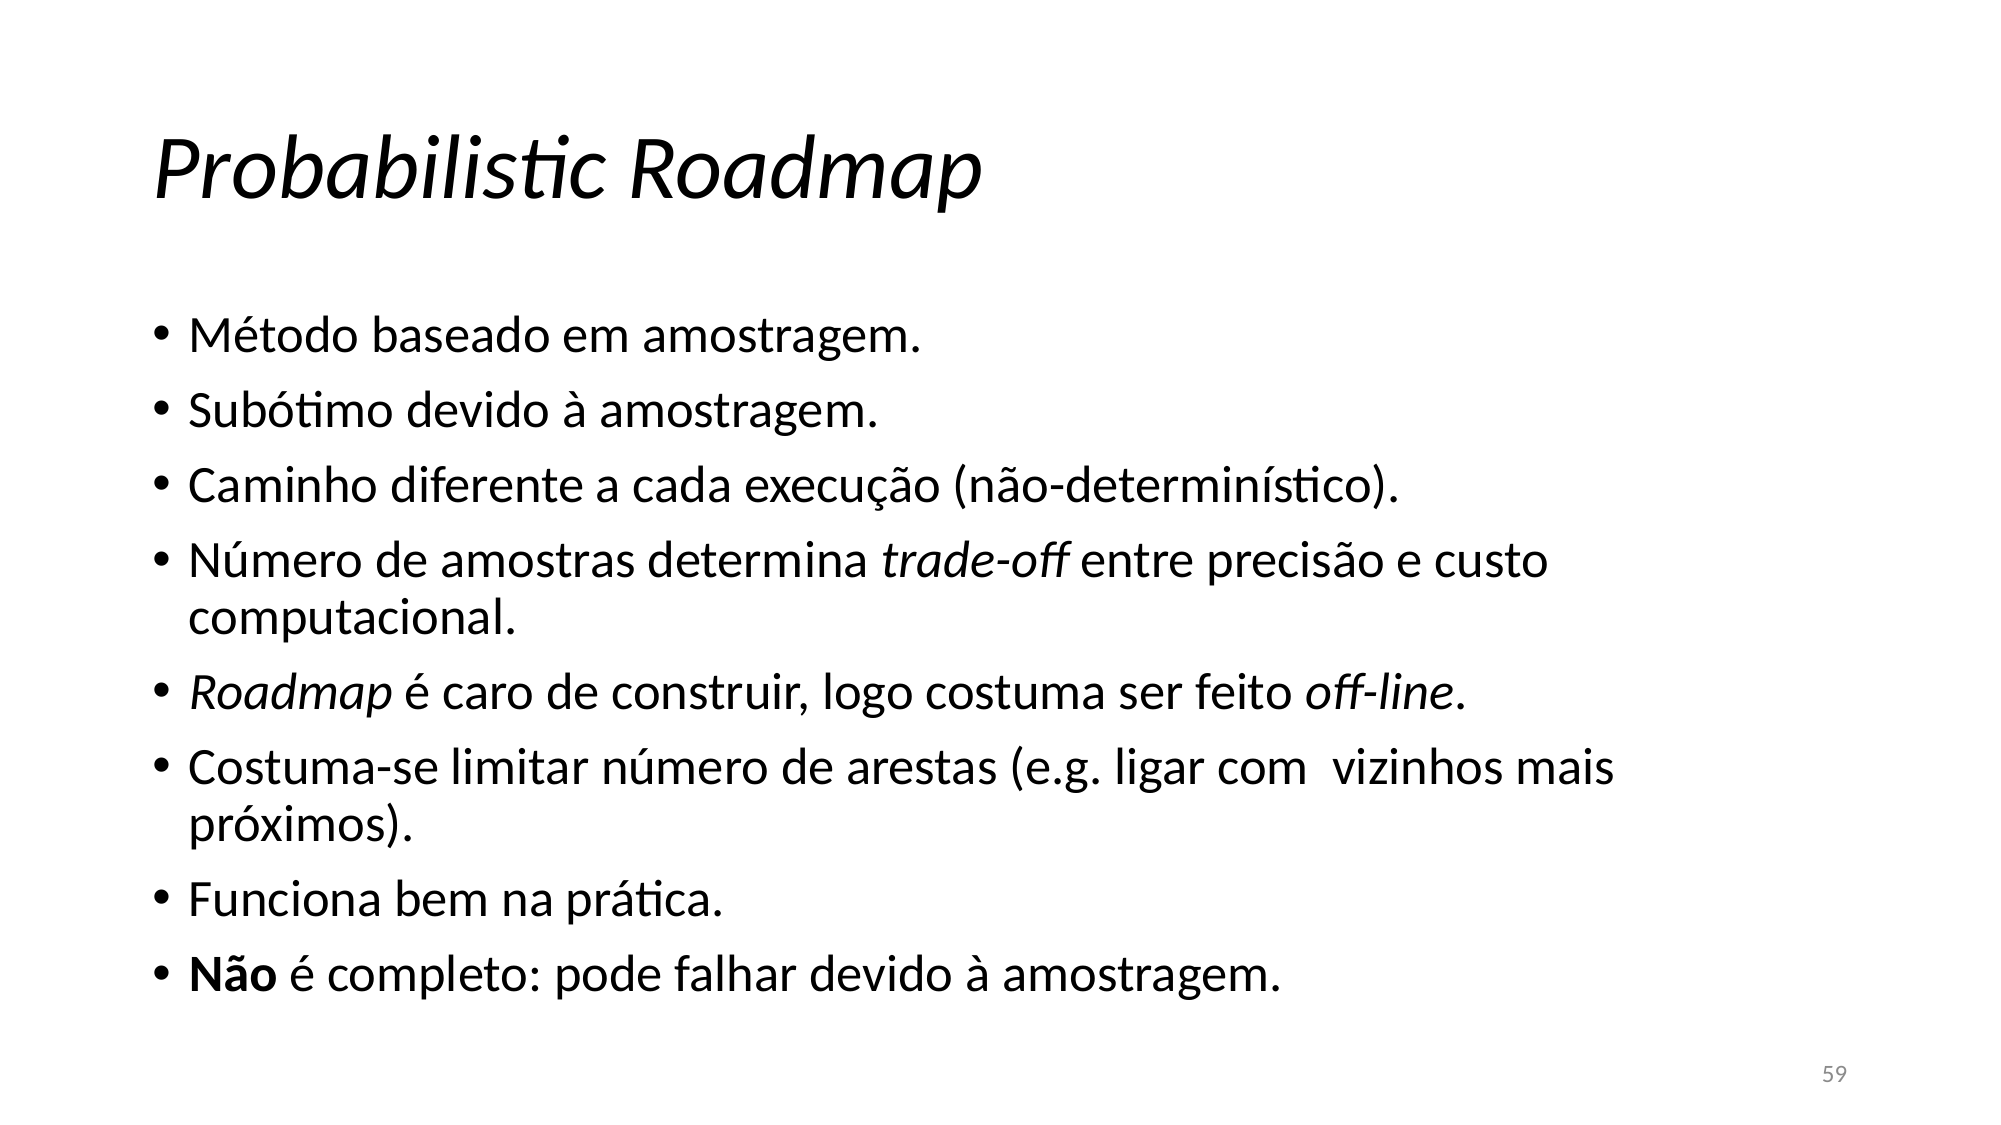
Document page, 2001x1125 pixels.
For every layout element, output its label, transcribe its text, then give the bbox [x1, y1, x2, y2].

slide_number 59 [1412, 1042, 1863, 1103]
title Probabilistic Roadmap [137, 59, 1863, 278]
